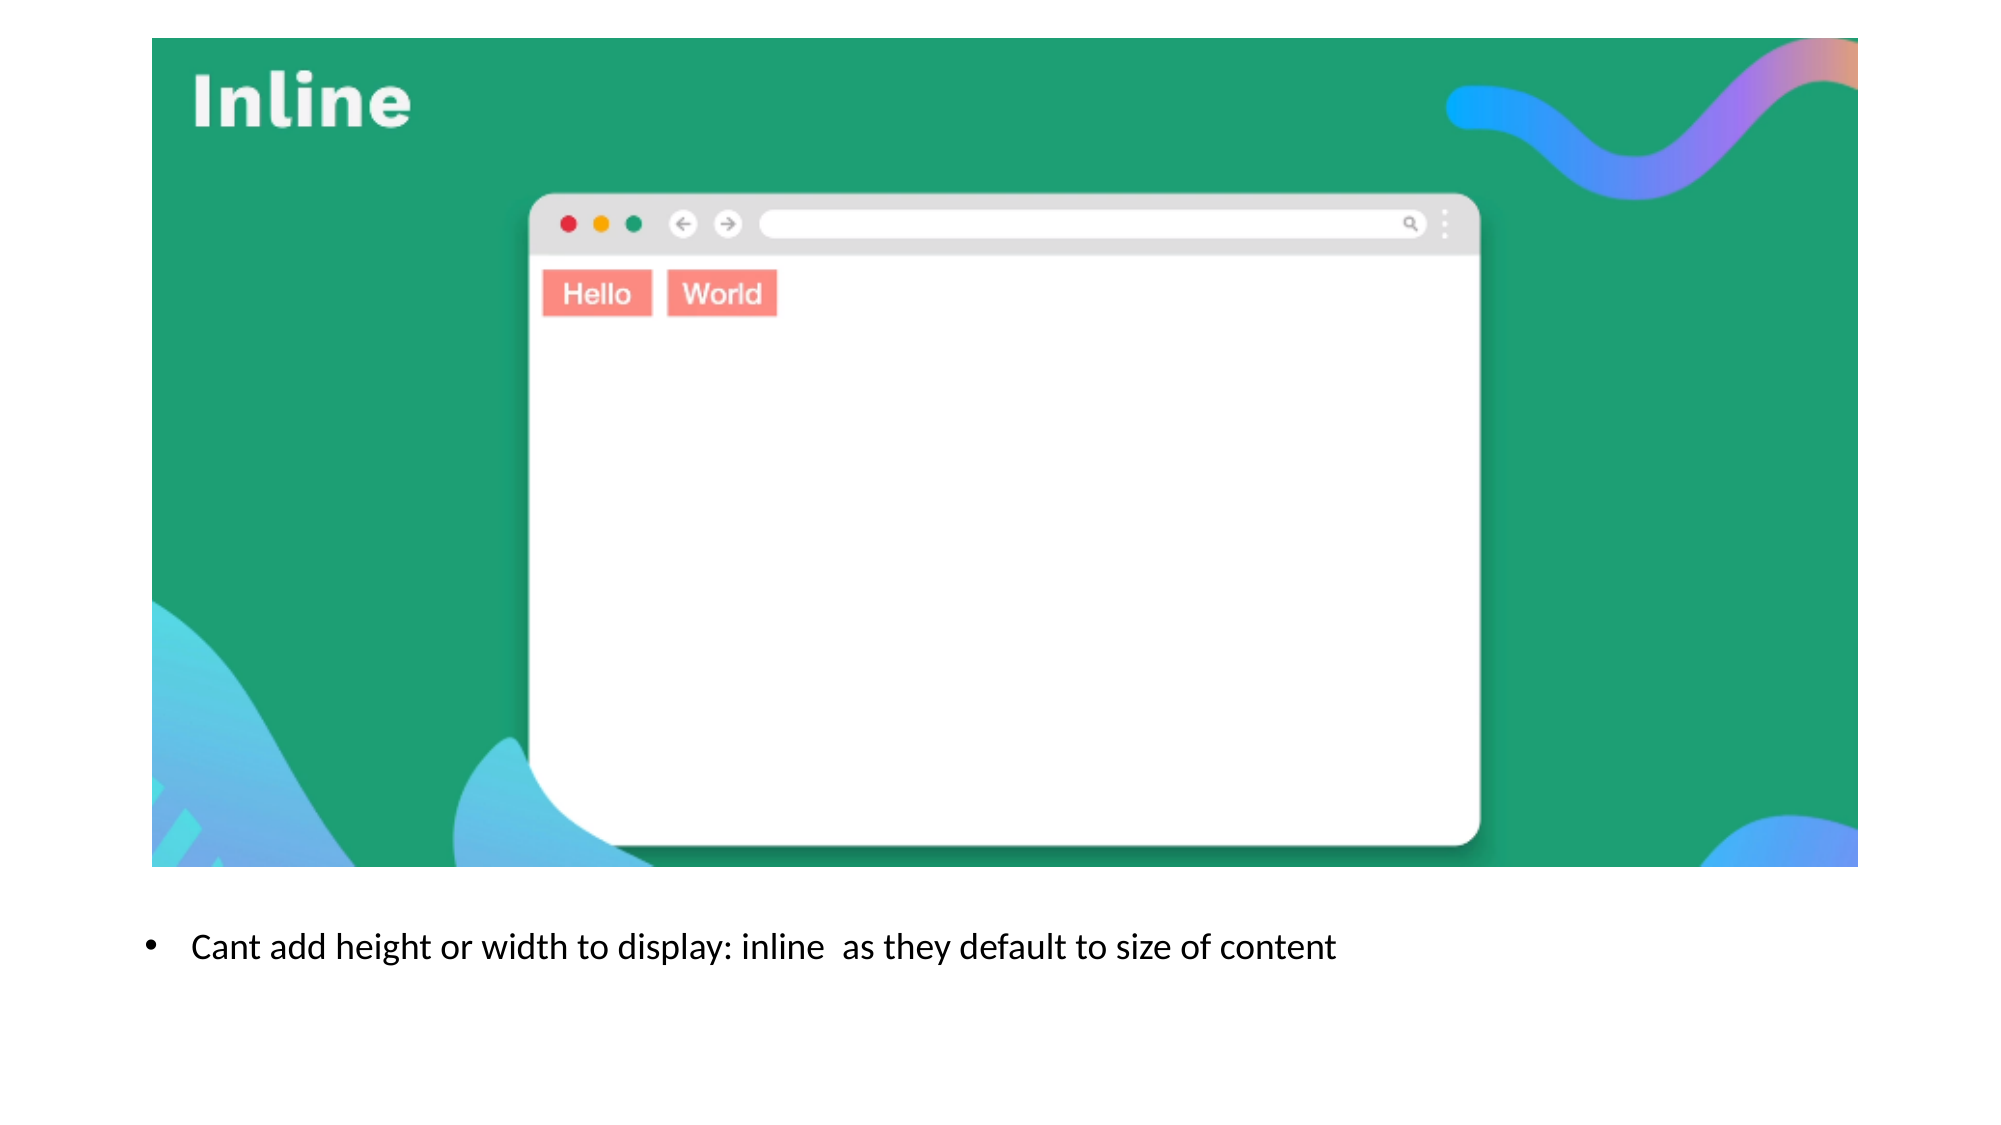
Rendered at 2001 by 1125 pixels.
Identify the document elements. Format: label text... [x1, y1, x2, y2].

picture [152, 38, 1858, 867]
text_box Cant add height or width to display: inline as they default to size of content [129, 914, 1362, 975]
